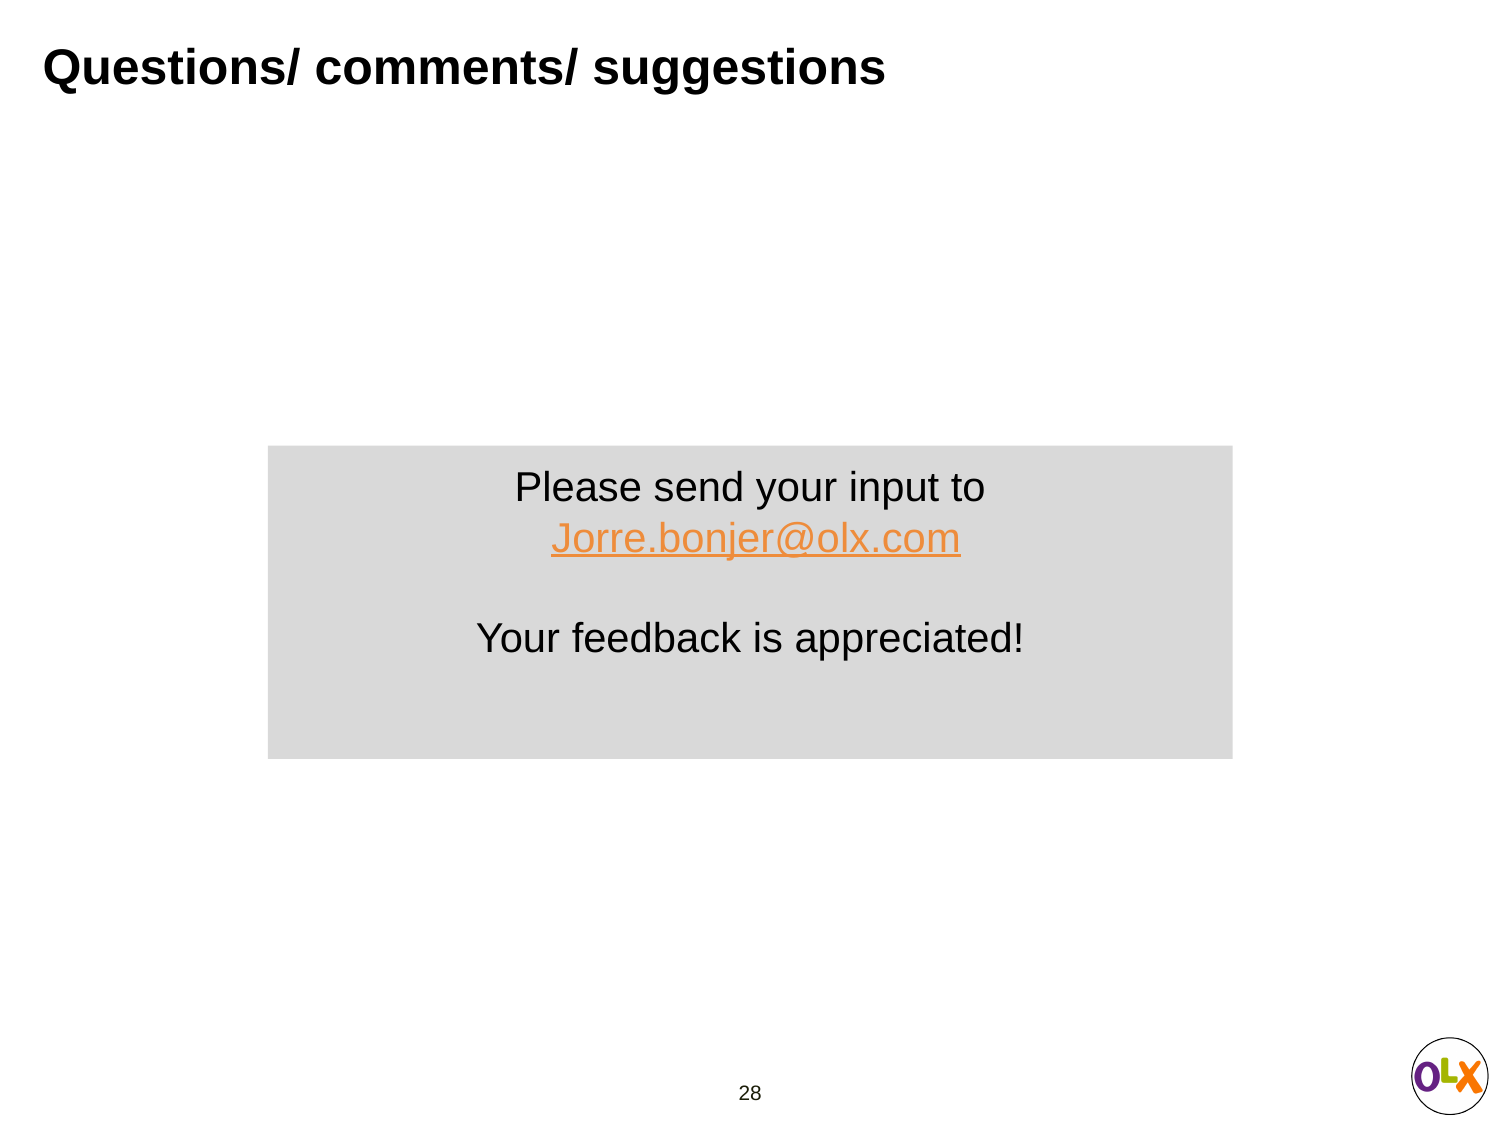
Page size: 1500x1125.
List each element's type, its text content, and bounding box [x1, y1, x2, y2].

text_box Please send your input to Jorre.bonjer@olx.com Your feedback is appreciated! [266, 443, 1235, 761]
title Questions/ comments/ suggestions [42, 34, 1458, 96]
picture [1407, 1033, 1491, 1118]
